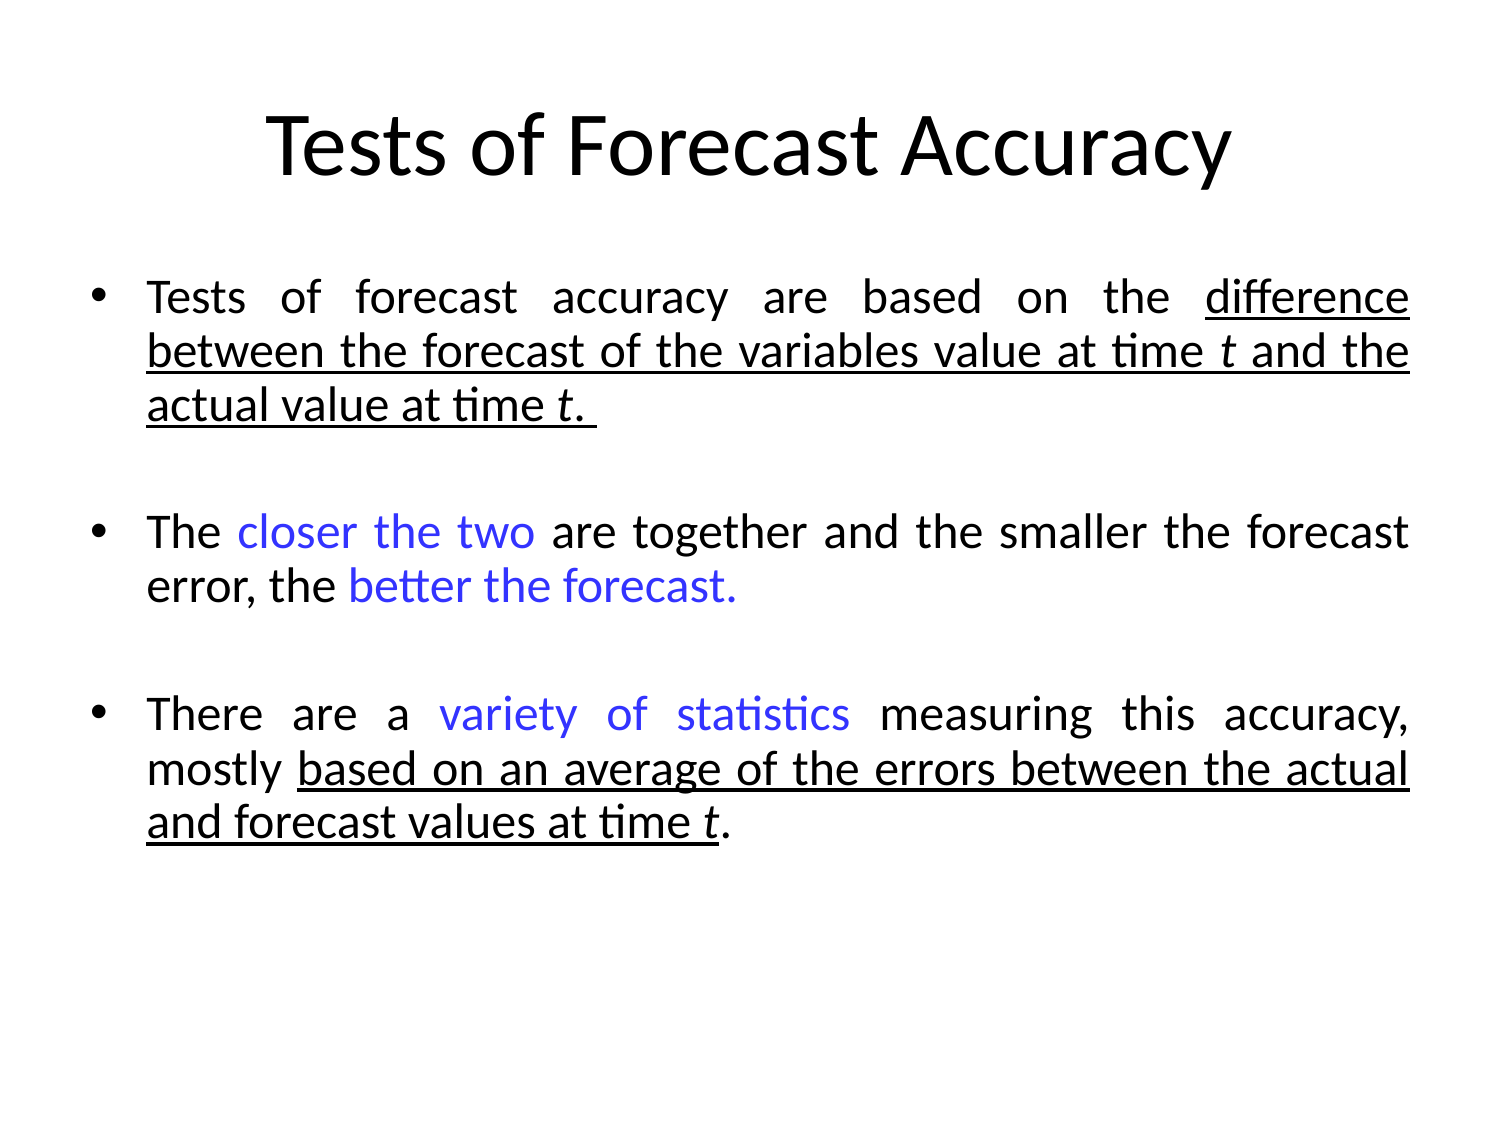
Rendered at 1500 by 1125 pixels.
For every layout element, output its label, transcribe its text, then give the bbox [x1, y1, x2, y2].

title Tests of Forecast Accuracy [75, 45, 1425, 233]
list Tests of forecast accuracy are based on the difference between the forecast of the variables value at time t and the actual value at time t. The closer the two are together and the smaller the forecast error, the better the forecast. There are a variety of statistics measuring this accuracy, mostly based on an average of the errors between the actual and forecast values at time t. [75, 262, 1425, 1005]
